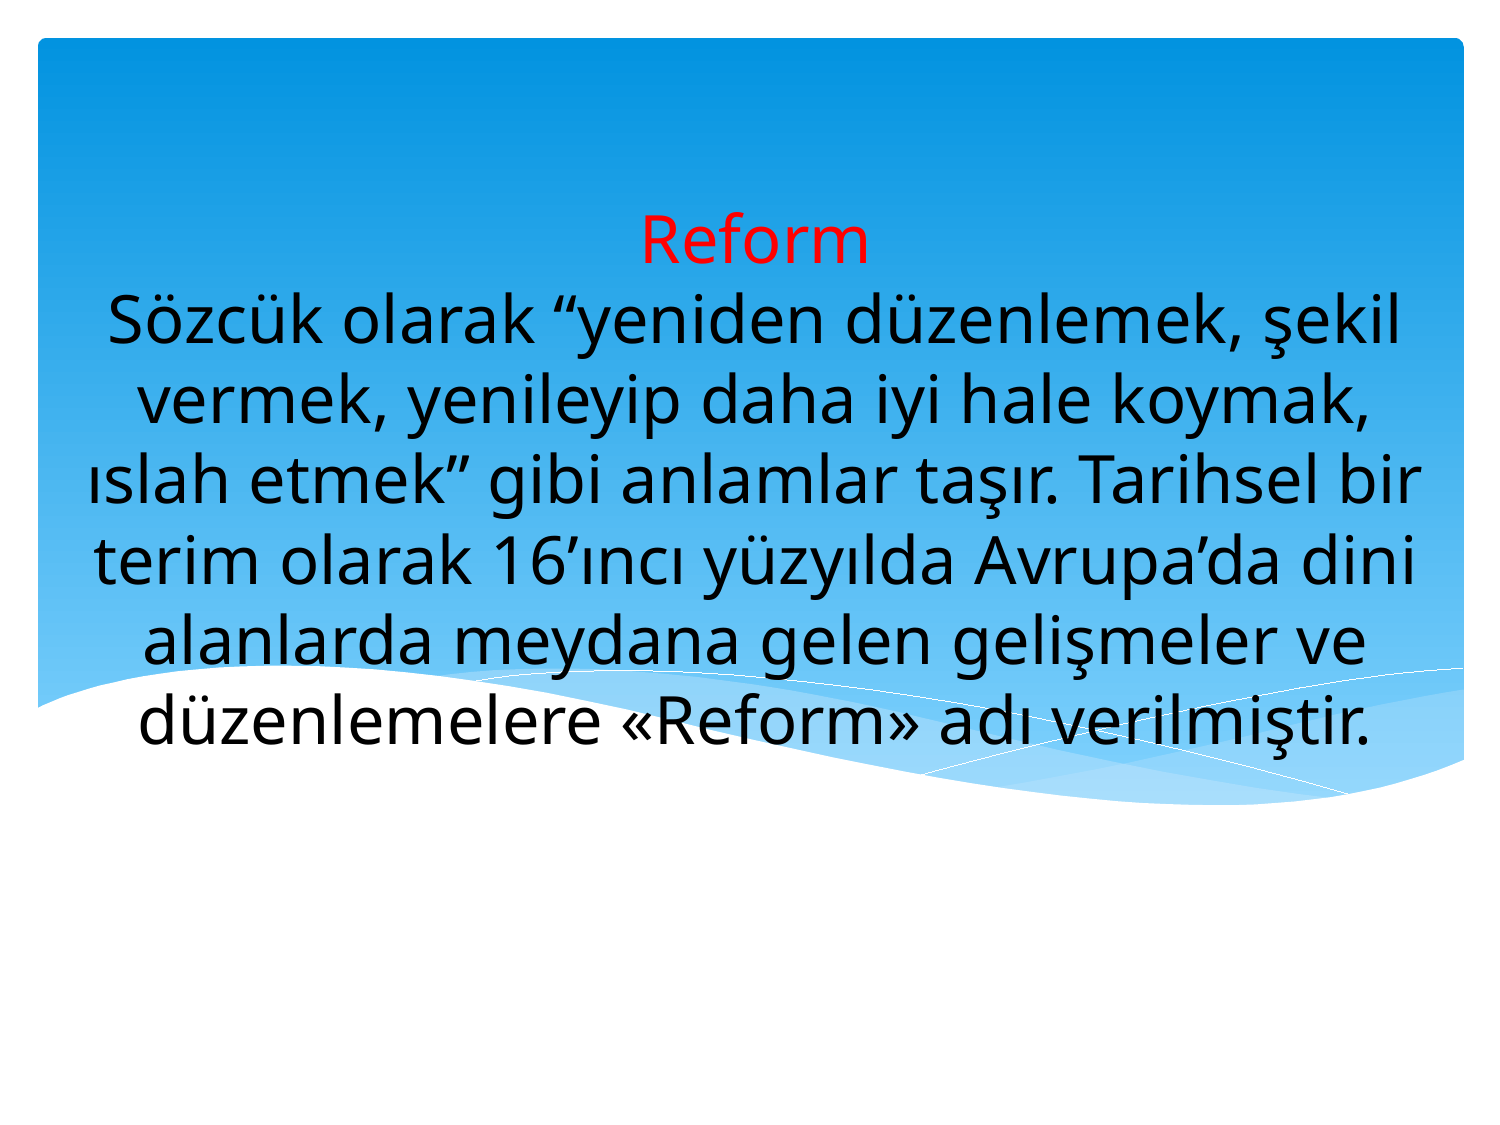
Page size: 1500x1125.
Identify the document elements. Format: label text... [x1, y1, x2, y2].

title Reform Sözcük olarak “yeniden düzenlemek, şekil vermek, yenileyip daha iyi hale koymak, ıslah etmek” gibi anlamlar taşır. Tarihsel bir terim olarak 16’ıncı yüzyılda Avrupa’da dini alanlarda meydana gelen gelişmeler ve düzenlemelere «Reform» adı verilmiştir. [53, 54, 1459, 1000]
